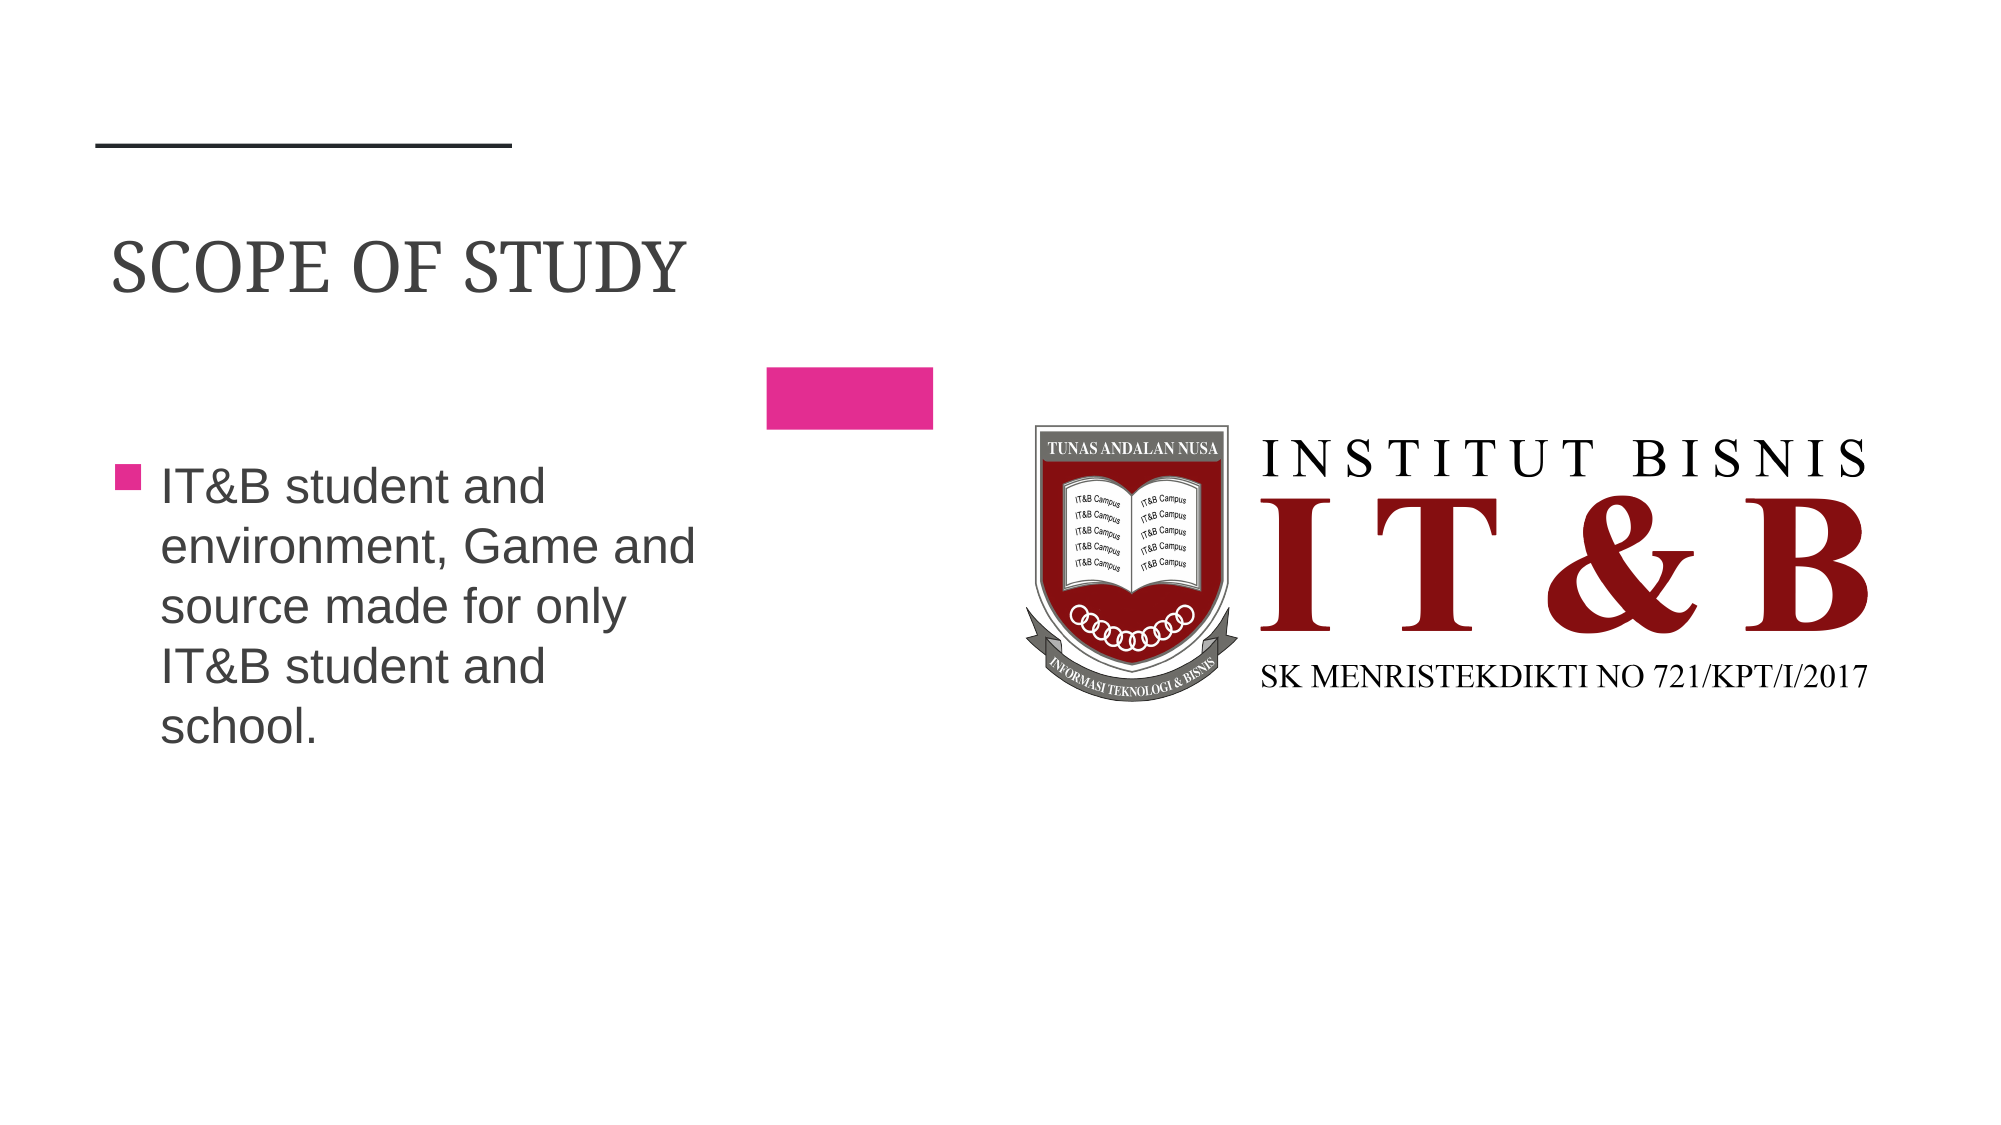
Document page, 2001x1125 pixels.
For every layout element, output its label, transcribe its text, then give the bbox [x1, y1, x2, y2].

picture [1024, 422, 1884, 703]
list IT&B student and environment, Game and source made for only IT&B student and school. [95, 447, 729, 1043]
title Scope Of study [95, 214, 729, 447]
